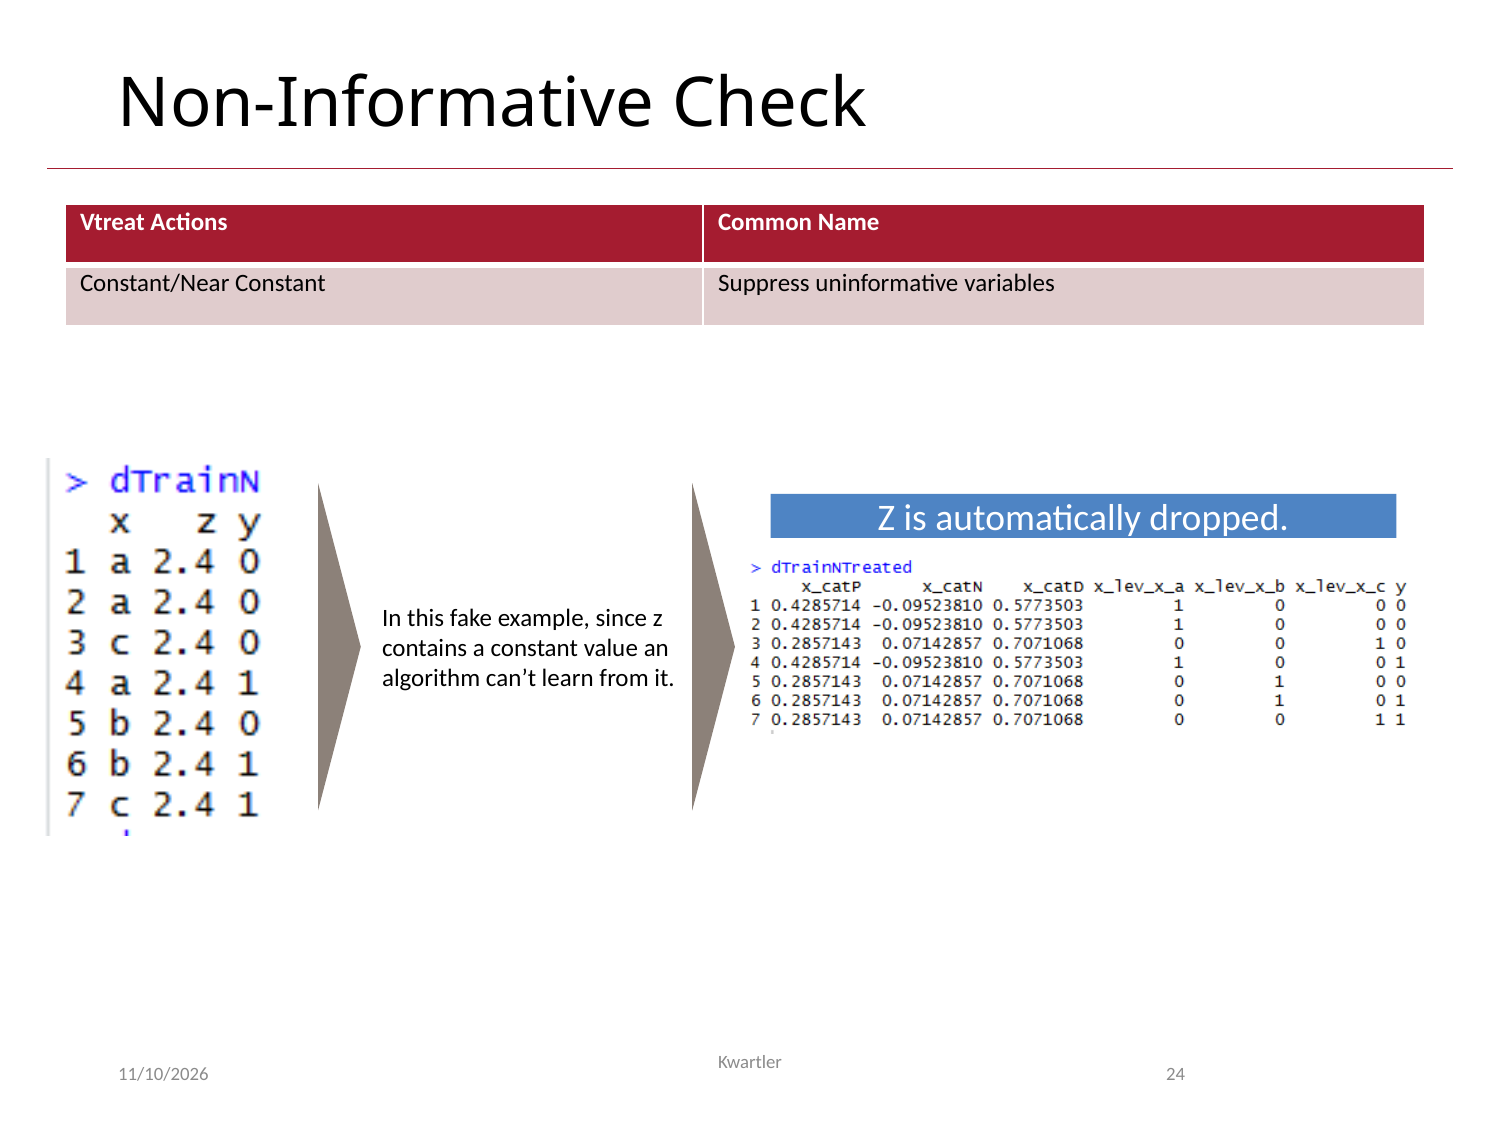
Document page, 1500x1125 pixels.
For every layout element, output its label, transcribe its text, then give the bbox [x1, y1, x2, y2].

table_header Common Name [704, 205, 1424, 262]
text_box Kwartler [496, 1042, 1004, 1103]
table_header Vtreat Actions [66, 205, 702, 262]
text_box [317, 482, 362, 811]
text_box Z is automatically dropped. [770, 493, 1397, 539]
title Non-Informative Check [103, 59, 1397, 157]
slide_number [103, 1042, 441, 1103]
slide_number 24 [1059, 1042, 1200, 1103]
table_cell Suppress uninformative variables [704, 268, 1424, 325]
text_box In this fake example, since z contains a constant value an algorithm can’t learn from it. [367, 593, 691, 699]
table_cell Constant/Near Constant [66, 268, 702, 325]
picture [45, 458, 272, 836]
picture [745, 559, 1415, 734]
text_box [691, 482, 737, 811]
